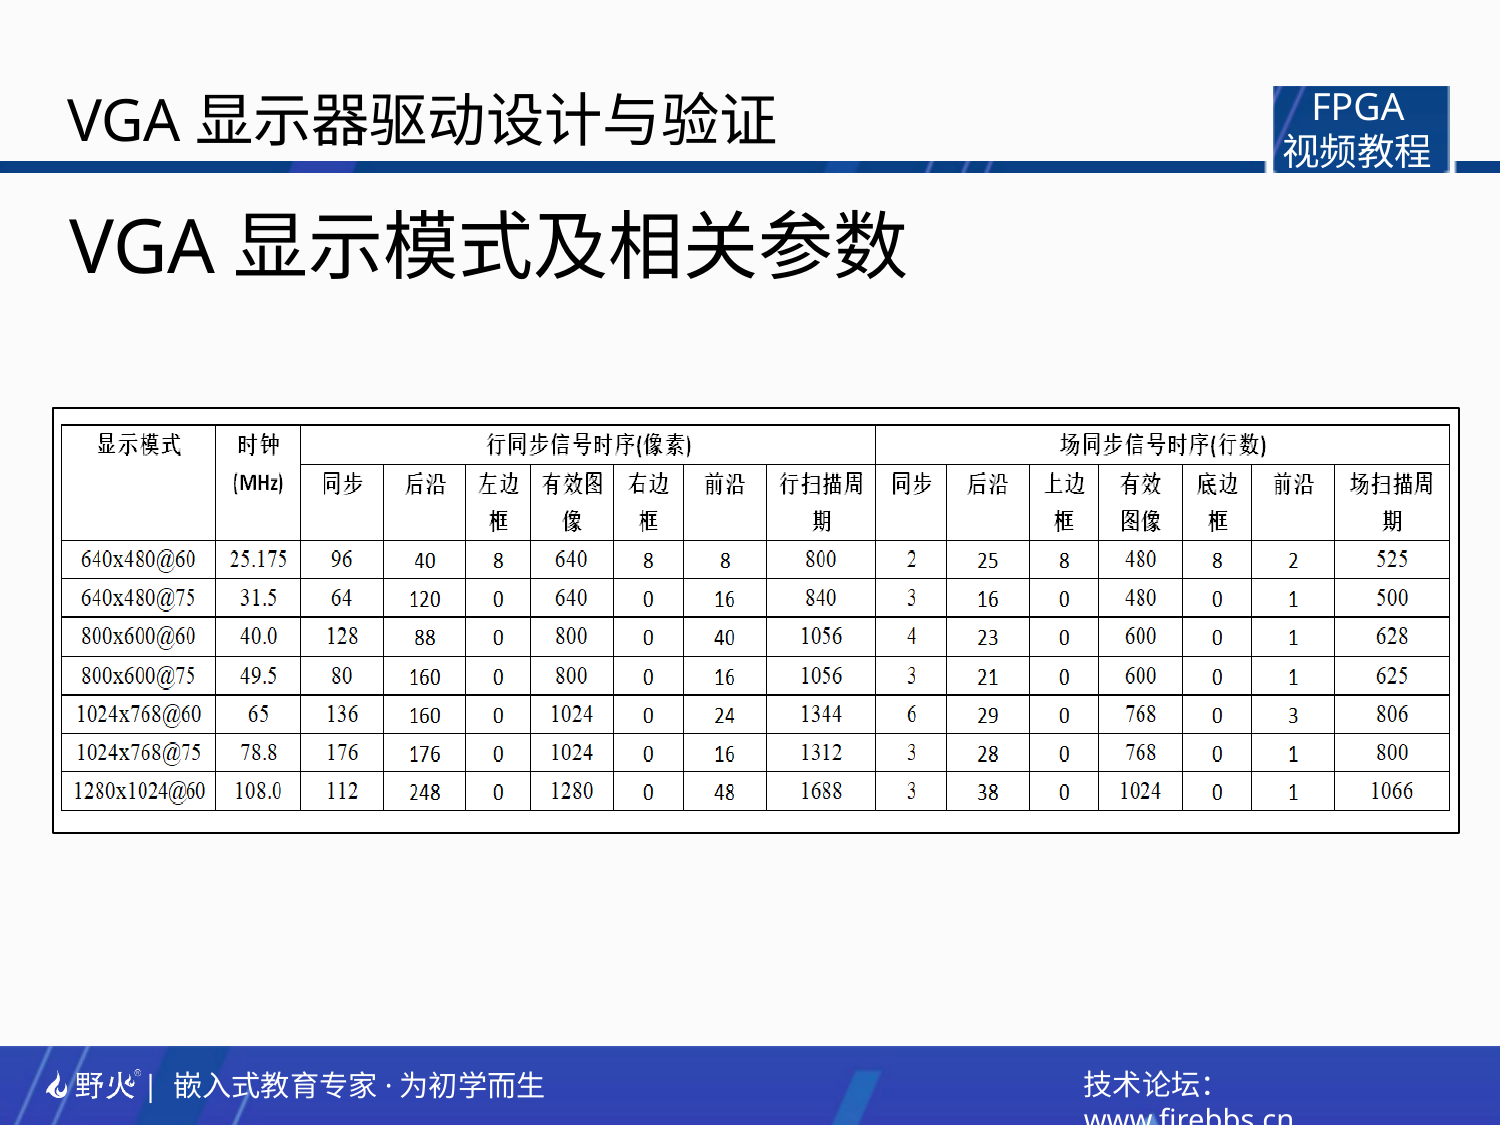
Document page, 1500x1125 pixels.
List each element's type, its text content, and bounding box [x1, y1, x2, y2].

picture [1138, 1117, 1143, 1125]
text_box FPGA 视频教程 [1267, 75, 1460, 181]
picture [1192, 1116, 1200, 1121]
picture [1281, 1116, 1289, 1125]
picture [1126, 1115, 1132, 1125]
picture [0, 1046, 1500, 1125]
text_box VGA显示模式及相关参数 [54, 190, 975, 296]
picture [1460, 161, 1500, 173]
picture [1227, 1116, 1236, 1125]
picture [1092, 1117, 1097, 1125]
text_box VGA显示器驱动设计与验证 [52, 75, 793, 161]
picture [1115, 1117, 1120, 1125]
picture [0, 161, 1267, 173]
picture [1103, 1115, 1109, 1125]
picture [1209, 1116, 1218, 1125]
picture [53, 408, 1458, 833]
